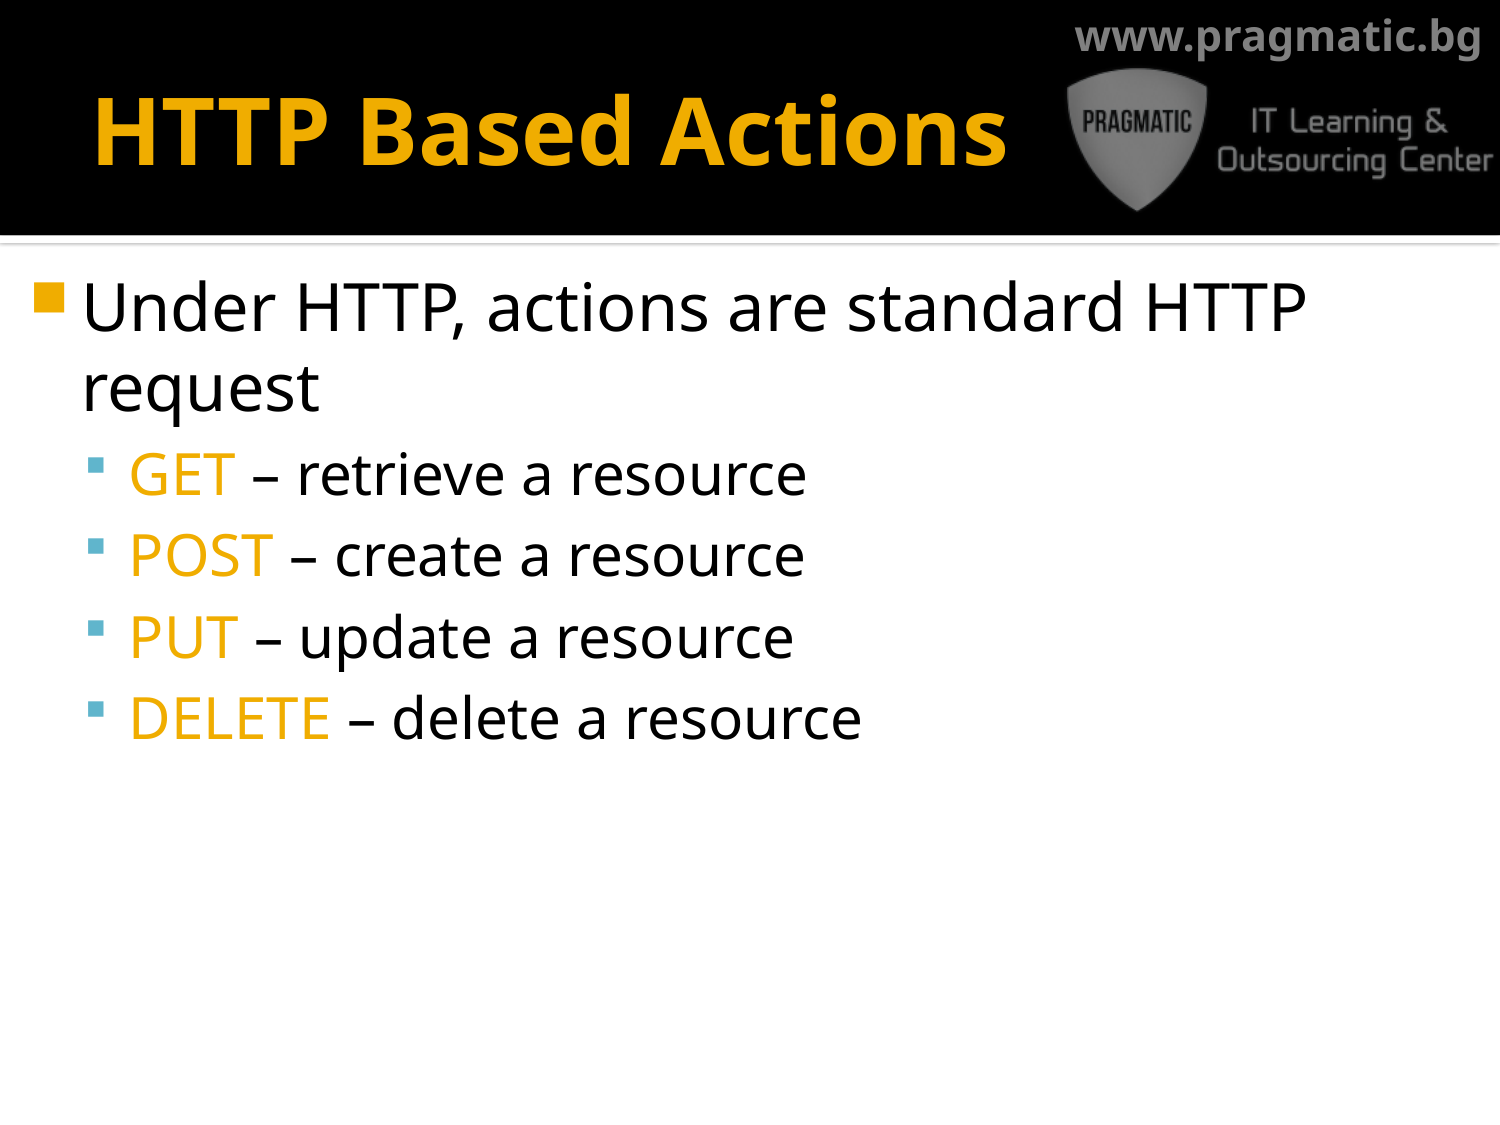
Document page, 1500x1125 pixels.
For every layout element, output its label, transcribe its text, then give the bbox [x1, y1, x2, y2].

title HTTP Based Actions [75, 24, 1063, 231]
list Under HTTP, actions are standard HTTP request GET – retrieve a resource POST – create a resource PUT – update a resource DELETE – delete a resource [0, 249, 1475, 1125]
picture [1063, 62, 1500, 217]
